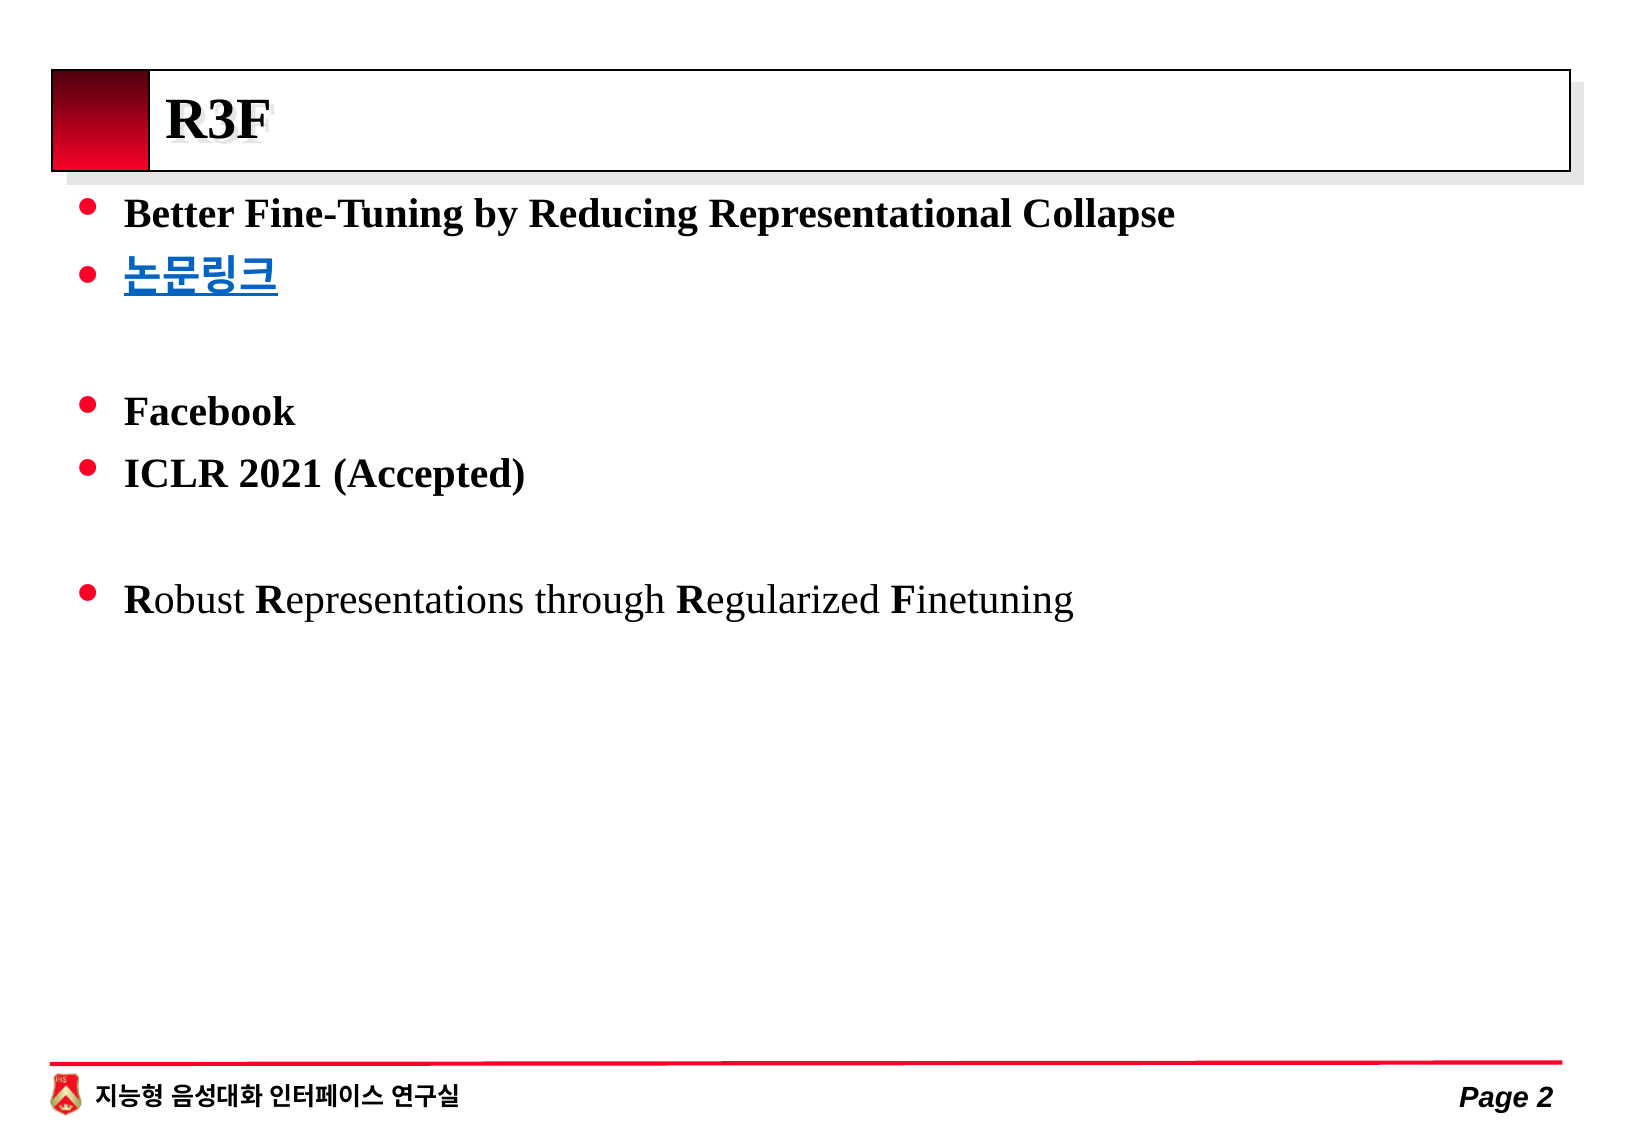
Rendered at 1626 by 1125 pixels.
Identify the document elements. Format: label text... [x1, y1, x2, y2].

title R3F [149, 65, 1576, 178]
picture [48, 1068, 86, 1119]
slide_number Page 2 [1393, 1070, 1569, 1121]
list Better Fine-Tuning by Reducing Representational Collapse 논문링크 Facebook ICLR 2021 (Accepted) Robust Representations through Regularized Finetuning [61, 178, 1581, 1041]
